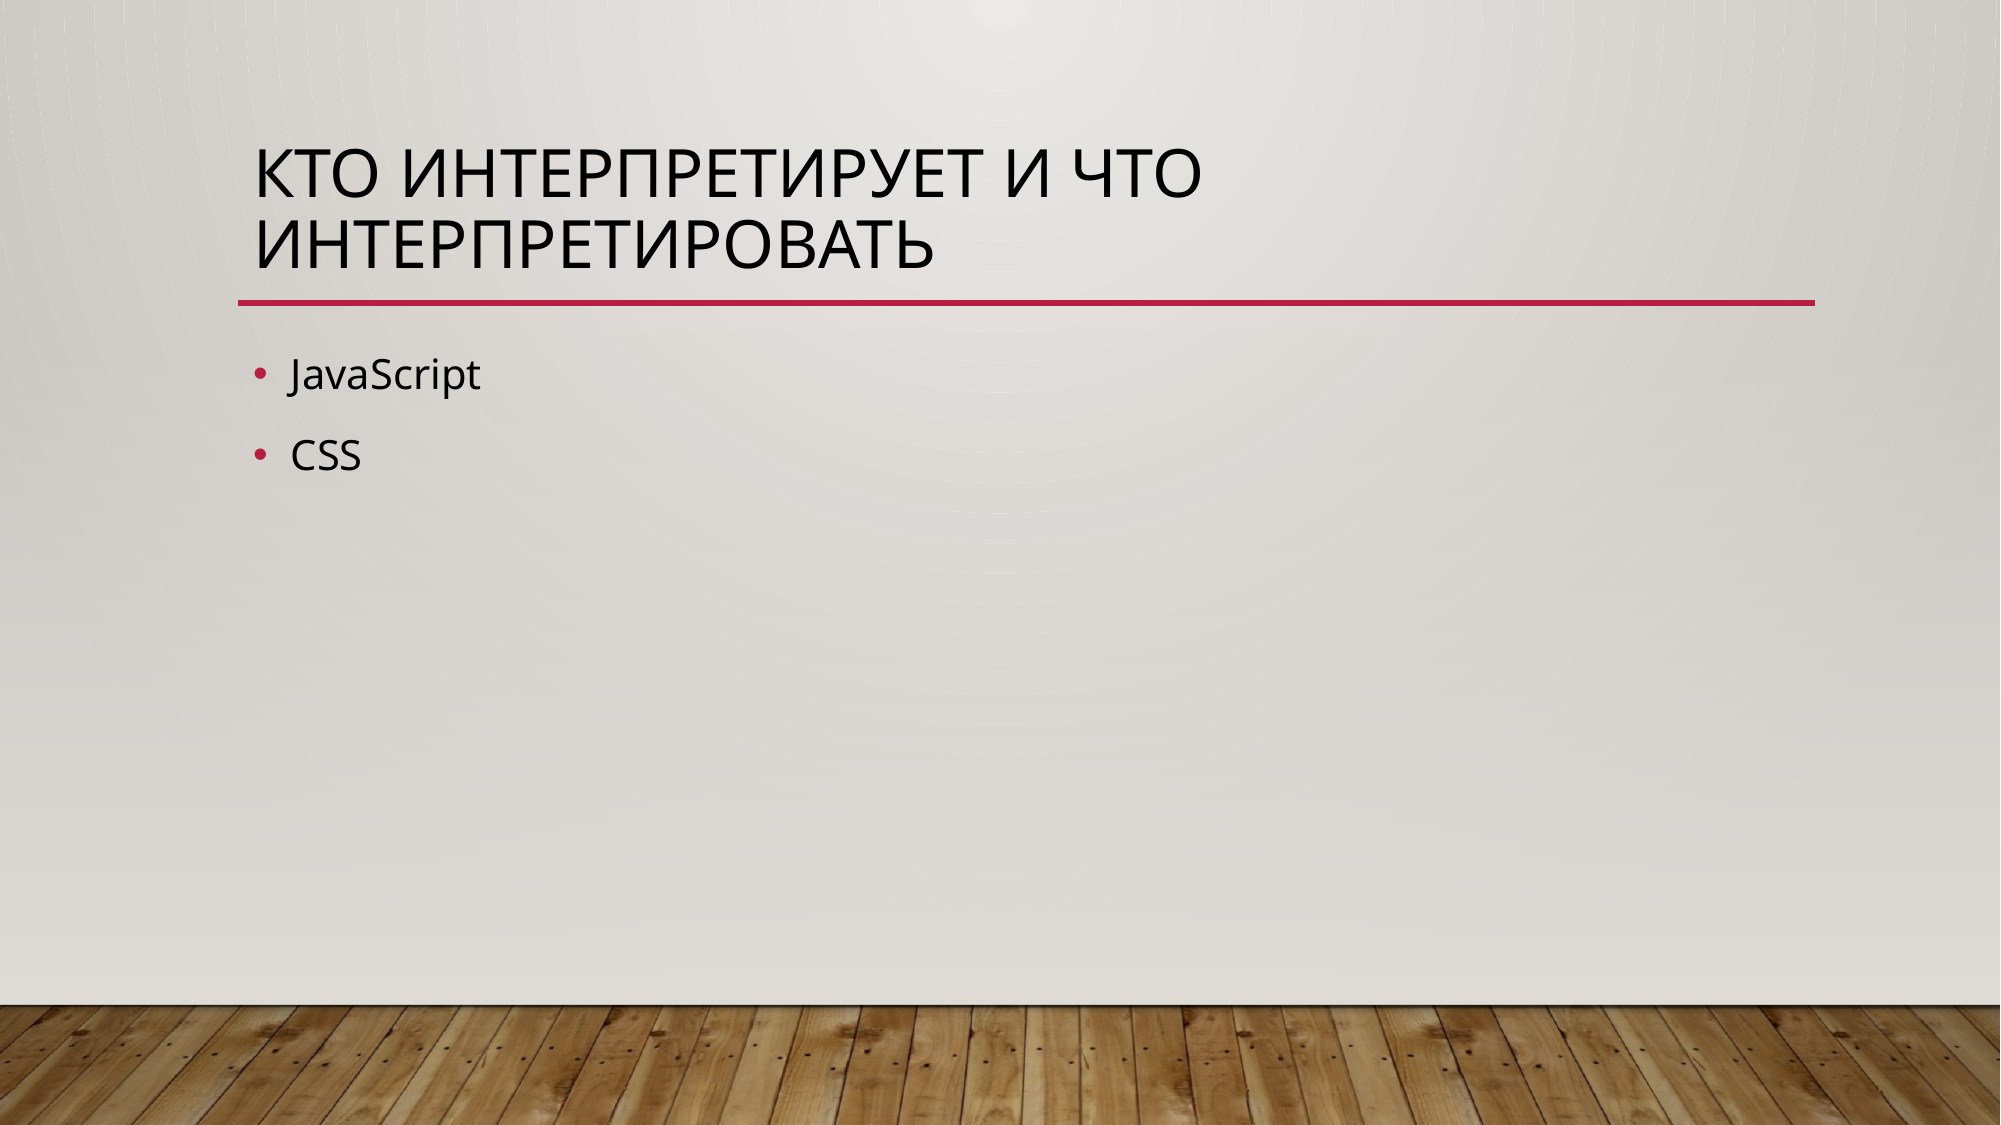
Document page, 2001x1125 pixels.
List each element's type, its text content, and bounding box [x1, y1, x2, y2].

title Кто интерпретирует и Что интерпретировать [238, 131, 1814, 305]
list JavaScript CSS [238, 330, 1814, 897]
picture [0, 1005, 2000, 1125]
